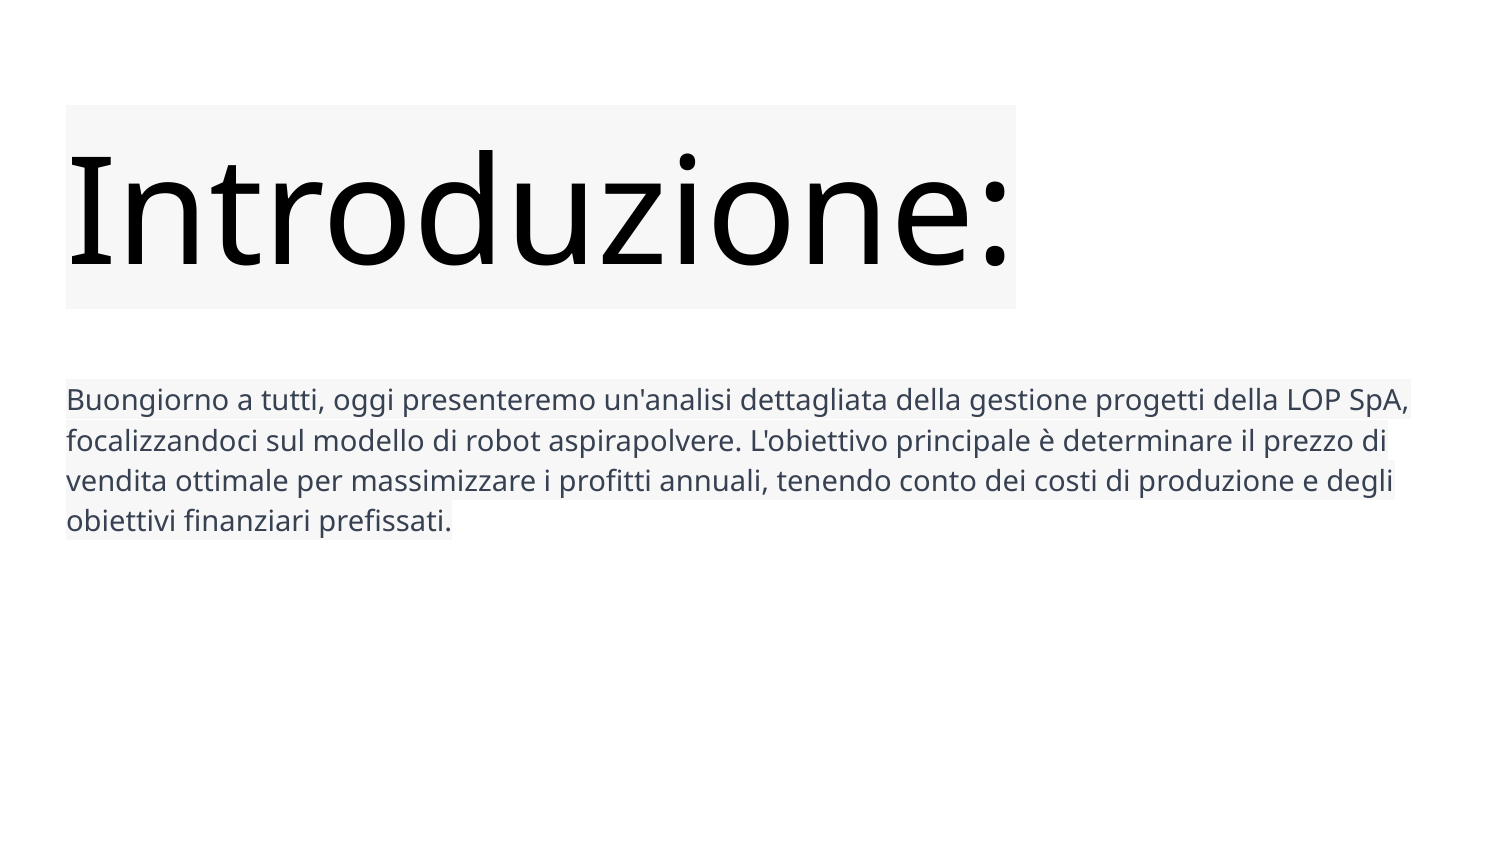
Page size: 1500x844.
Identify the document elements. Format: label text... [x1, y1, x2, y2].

title Introduzione: [51, 72, 1449, 167]
list Buongiorno a tutti, oggi presenteremo un'analisi dettagliata della gestione progetti della LOP SpA, focalizzandoci sul modello di robot aspirapolvere. L'obiettivo principale è determinare il prezzo di vendita ottimale per massimizzare i profitti annuali, tenendo conto dei costi di produzione e degli obiettivi finanziari prefissati. [51, 301, 1449, 844]
